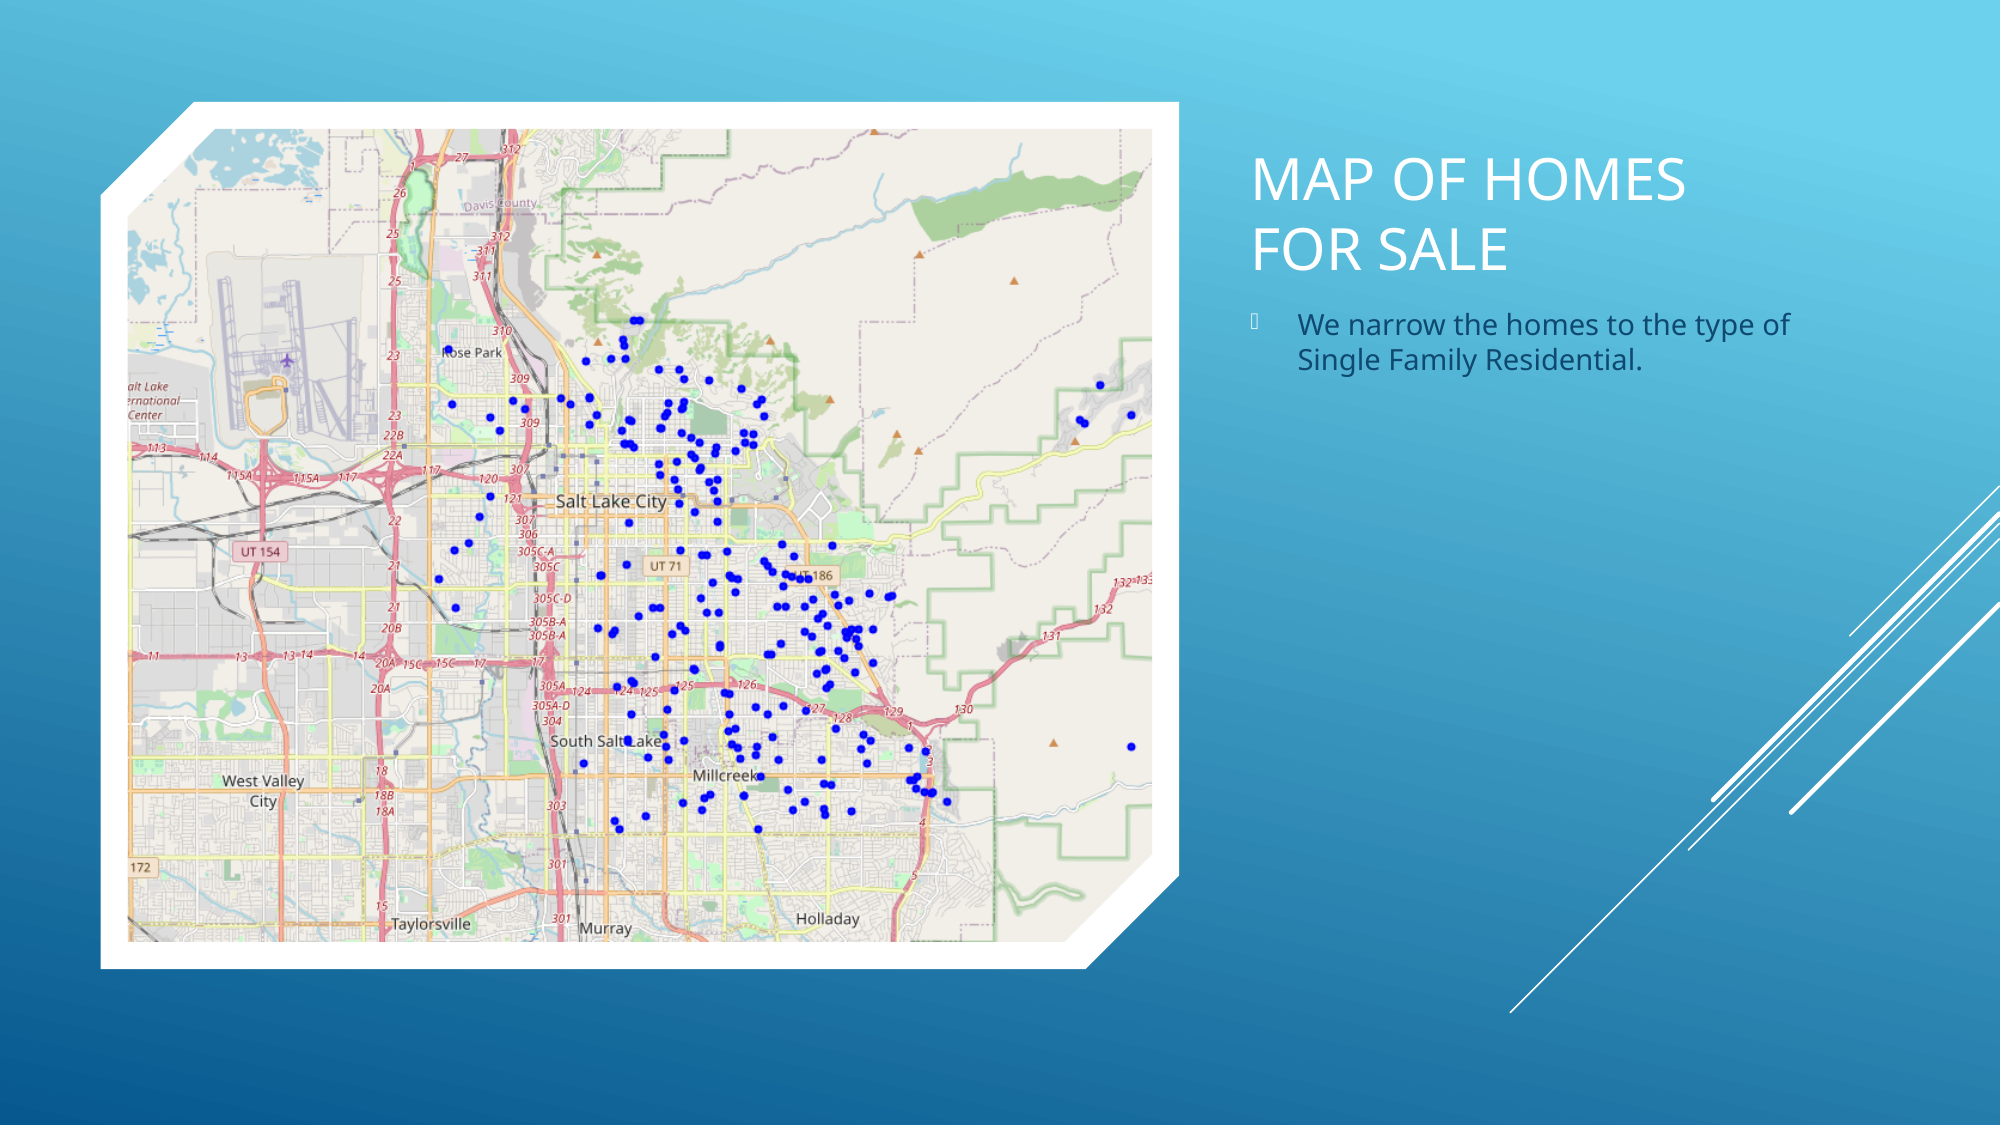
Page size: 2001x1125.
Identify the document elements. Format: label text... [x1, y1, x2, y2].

title Map of homes for sale [1235, 101, 1813, 290]
text_box [0, 0, 2000, 1125]
text_box [99, 167, 1114, 971]
list We narrow the homes to the type of Single Family Residential. [1235, 298, 1807, 803]
picture [127, 128, 1153, 943]
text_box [1510, 485, 2000, 1013]
text_box [166, 100, 1181, 904]
